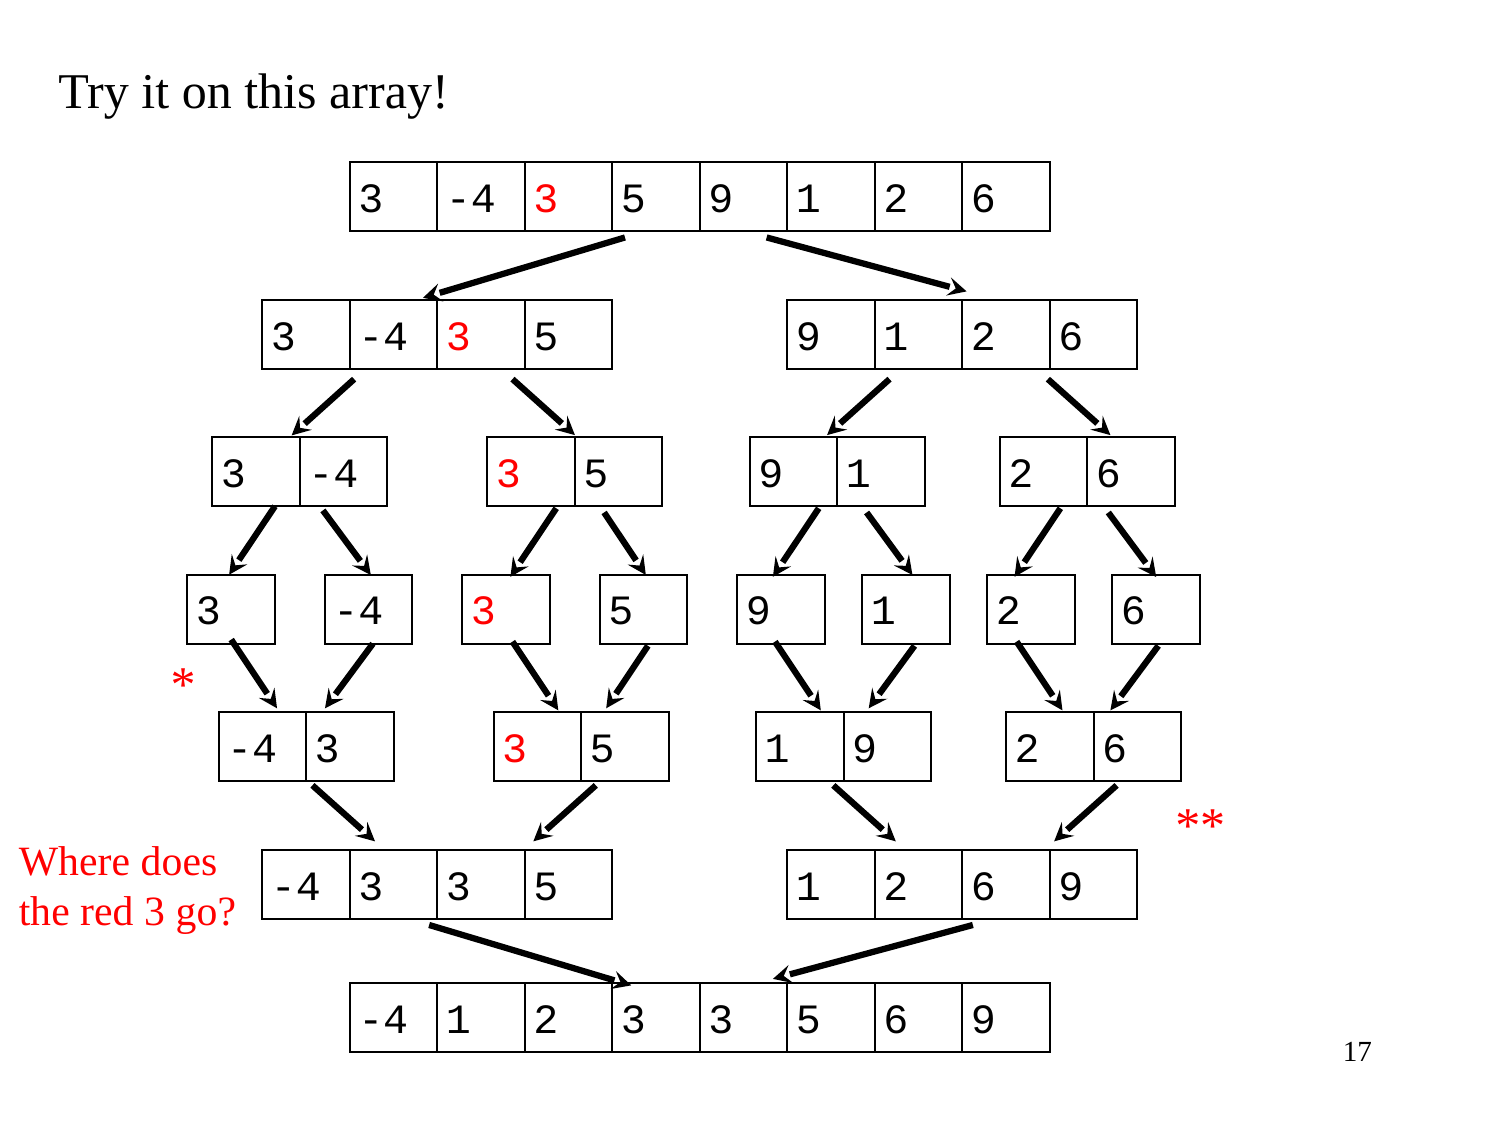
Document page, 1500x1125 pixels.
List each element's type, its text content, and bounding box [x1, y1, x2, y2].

text_box [510, 563, 523, 573]
text_box [1097, 422, 1111, 435]
text_box * [155, 644, 211, 720]
text_box [546, 696, 559, 710]
text_box [291, 422, 305, 435]
text_box [229, 560, 242, 573]
text_box [868, 694, 882, 709]
text_box [422, 288, 434, 298]
text_box [827, 422, 841, 435]
text_box [606, 694, 619, 709]
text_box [218, 712, 1182, 782]
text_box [212, 437, 1176, 507]
text_box [361, 828, 376, 842]
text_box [349, 162, 1051, 232]
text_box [349, 983, 1051, 1053]
text_box [900, 561, 913, 573]
text_box [1054, 828, 1068, 842]
text_box [561, 422, 575, 435]
text_box ** [1160, 785, 1241, 860]
text_box [633, 561, 646, 573]
text_box [358, 561, 371, 573]
text_box Try it on this array! [50, 49, 1425, 125]
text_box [262, 849, 1138, 919]
slide_number 17 [1074, 1024, 1388, 1101]
text_box [1050, 696, 1063, 710]
text_box [1143, 563, 1156, 573]
text_box [1015, 563, 1027, 573]
text_box [773, 563, 785, 573]
text_box [953, 282, 967, 295]
text_box [264, 694, 278, 709]
text_box [808, 696, 821, 710]
text_box Where does the red 3 go? [3, 826, 267, 941]
text_box [533, 828, 547, 842]
text_box [882, 828, 896, 842]
text_box [772, 969, 786, 981]
text_box [1110, 696, 1123, 710]
text_box [324, 694, 338, 709]
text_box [187, 574, 1201, 644]
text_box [262, 299, 1138, 369]
